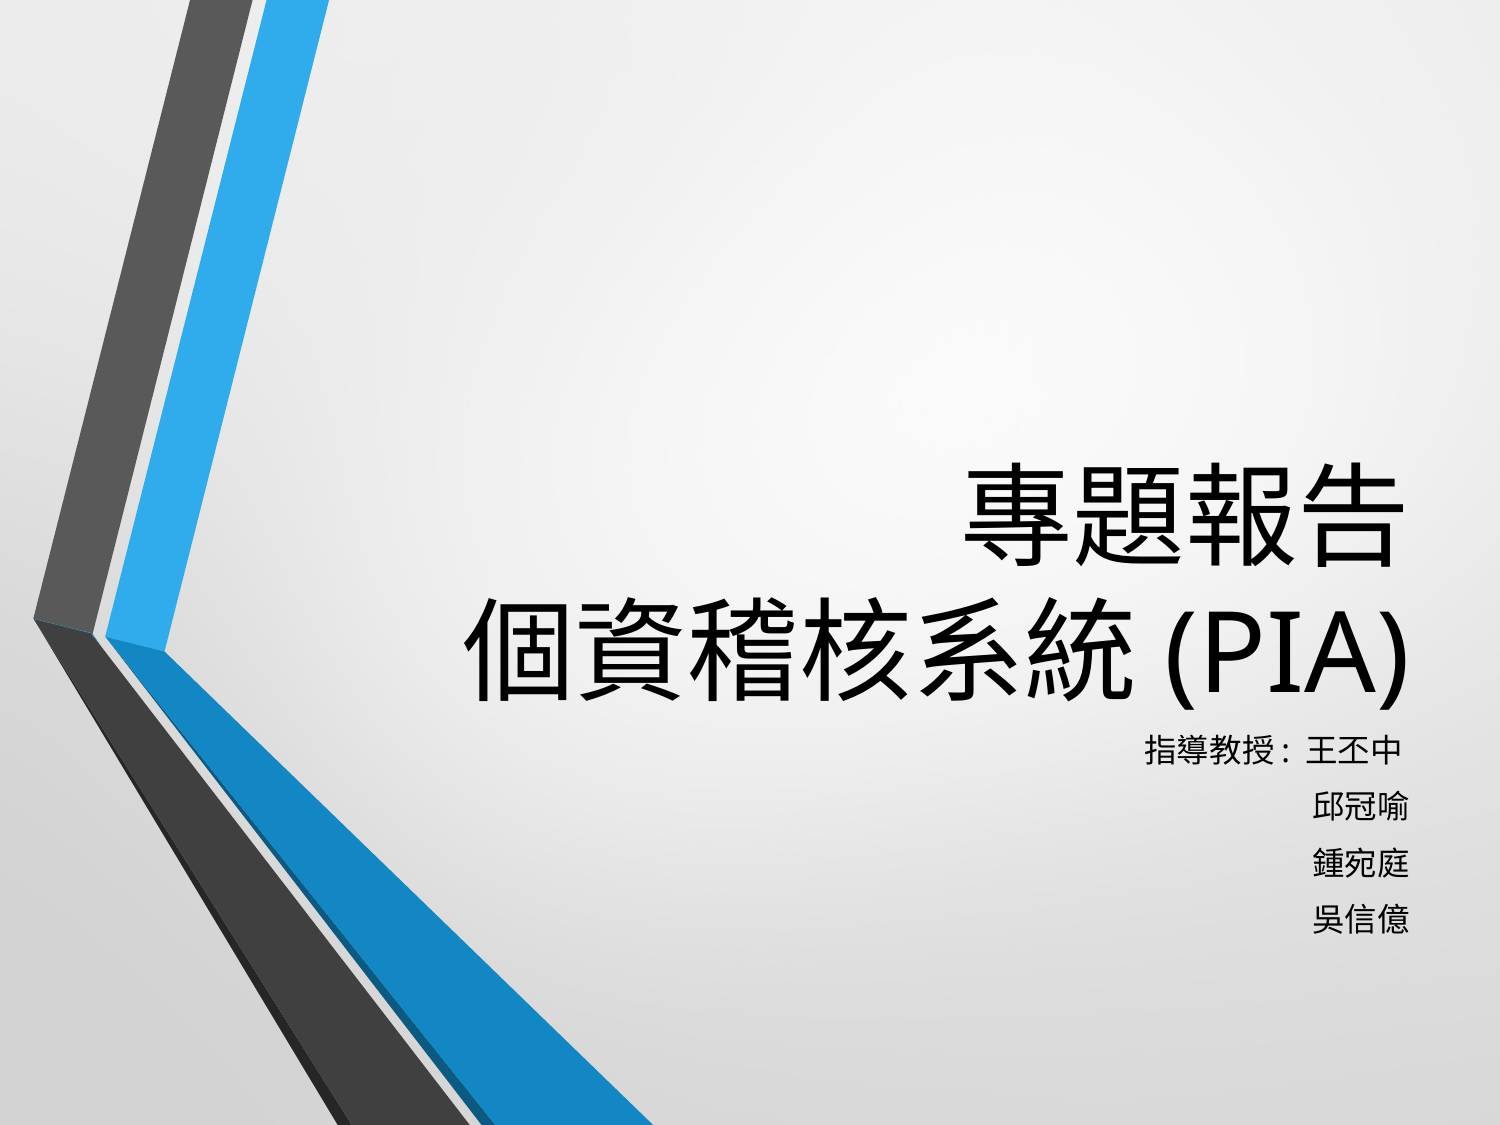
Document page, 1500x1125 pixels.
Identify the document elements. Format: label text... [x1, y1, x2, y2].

subtitle 指導教授: 王丕中 邱冠喻 鍾宛庭 吳信億 [479, 722, 1425, 947]
title 專題報告 個資稽核系統(PIA) [285, 149, 1425, 723]
